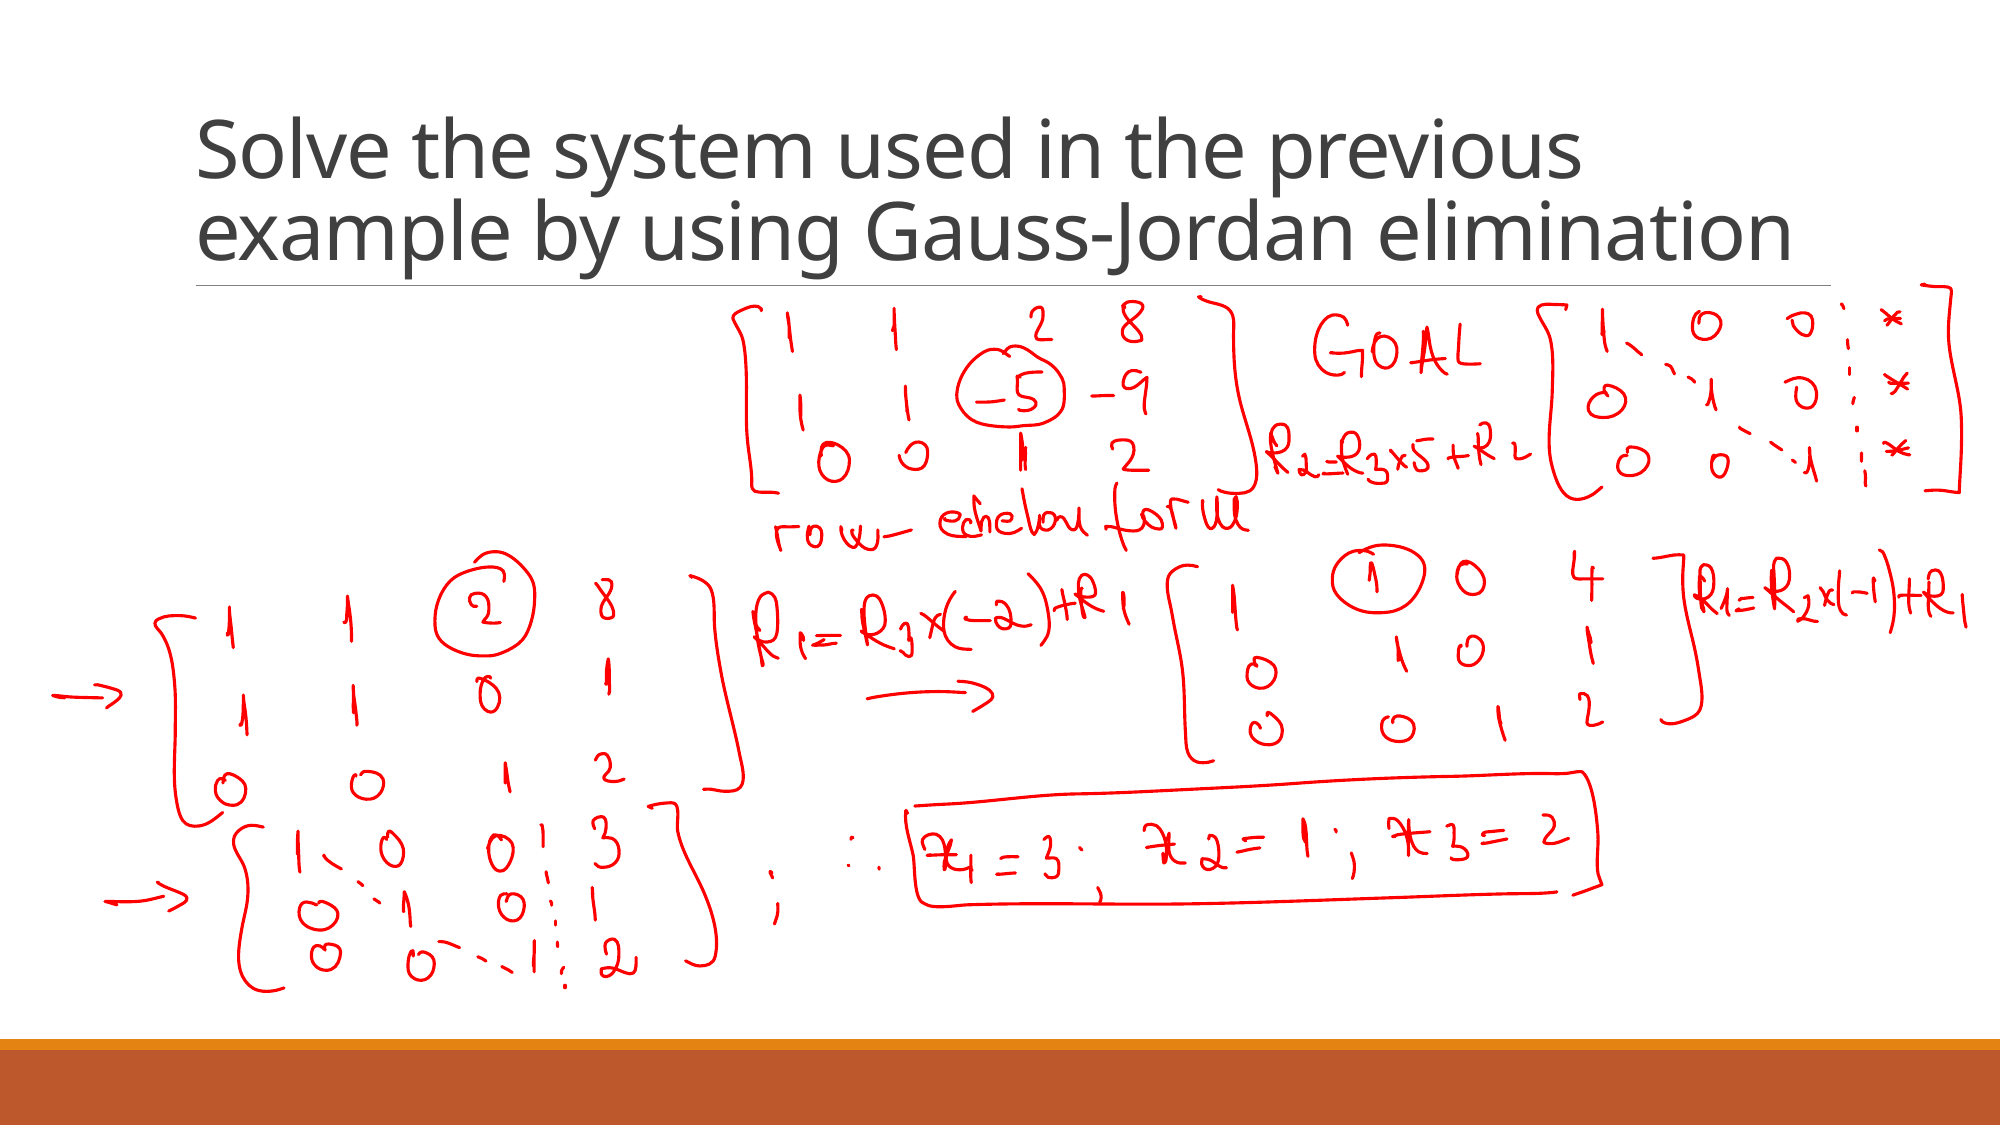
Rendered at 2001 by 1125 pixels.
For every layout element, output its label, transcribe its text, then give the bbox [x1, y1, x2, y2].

title Solve the system used in the previous example by using Gauss-Jordan elimination [180, 47, 1830, 285]
